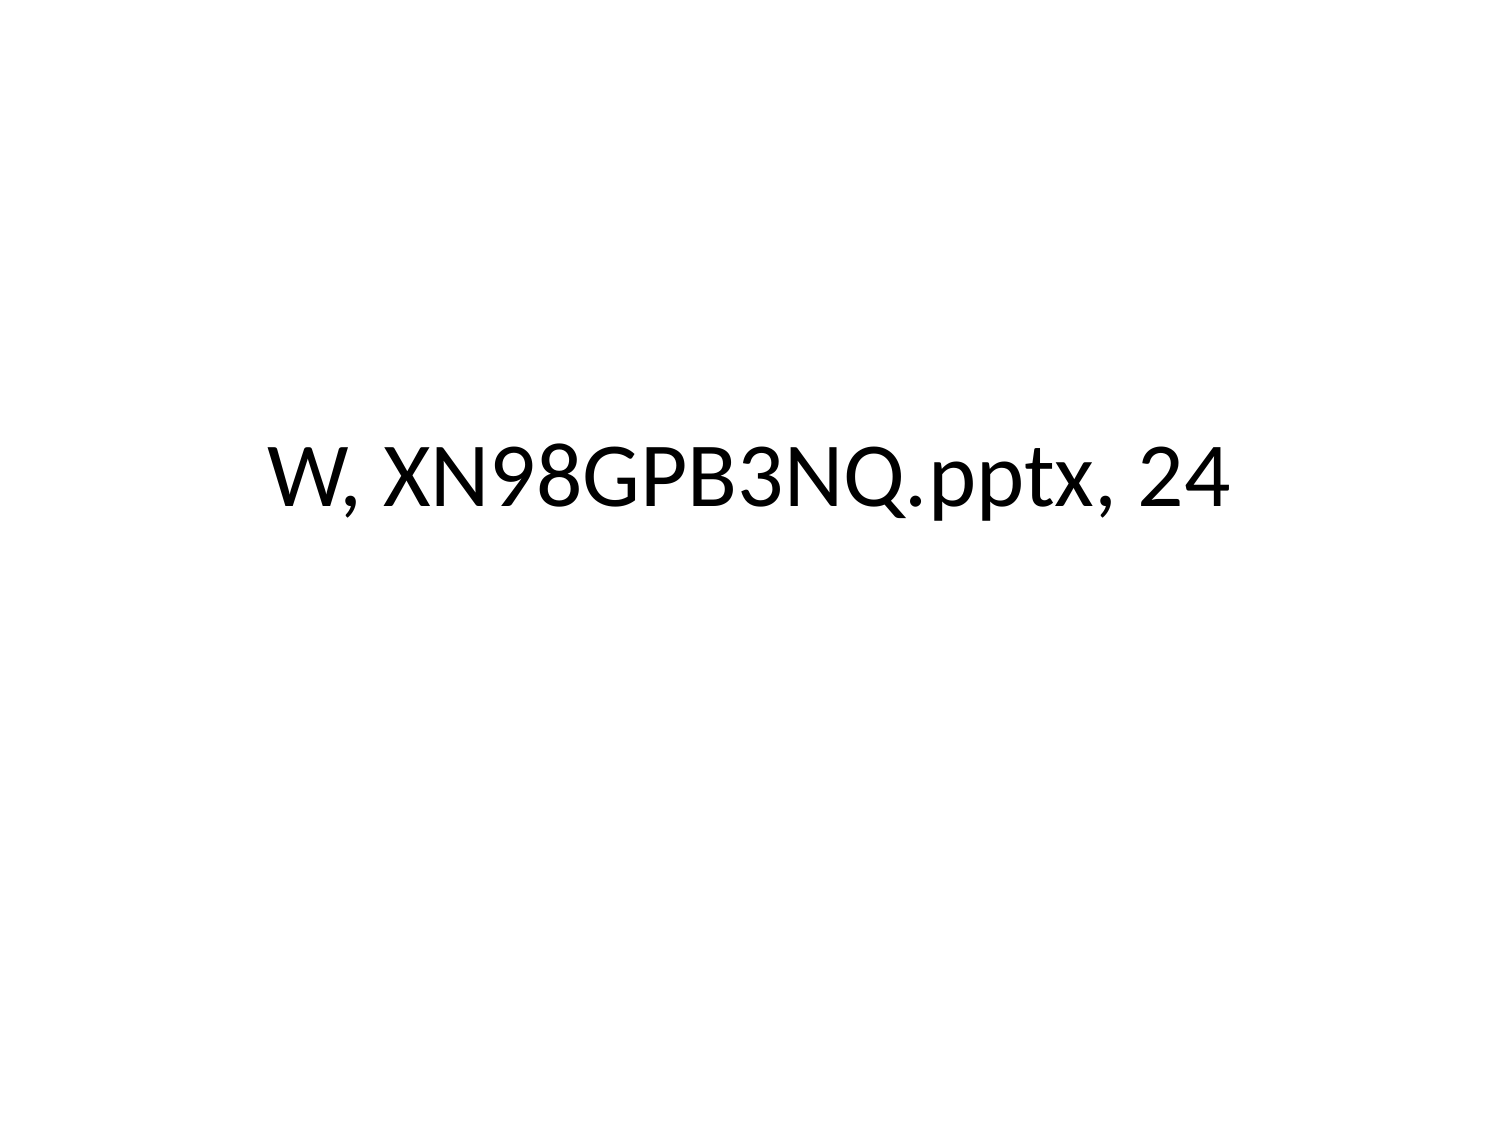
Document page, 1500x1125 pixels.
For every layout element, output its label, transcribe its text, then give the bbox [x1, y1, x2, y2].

title W, XN98GPB3NQ.pptx, 24 [112, 349, 1388, 591]
